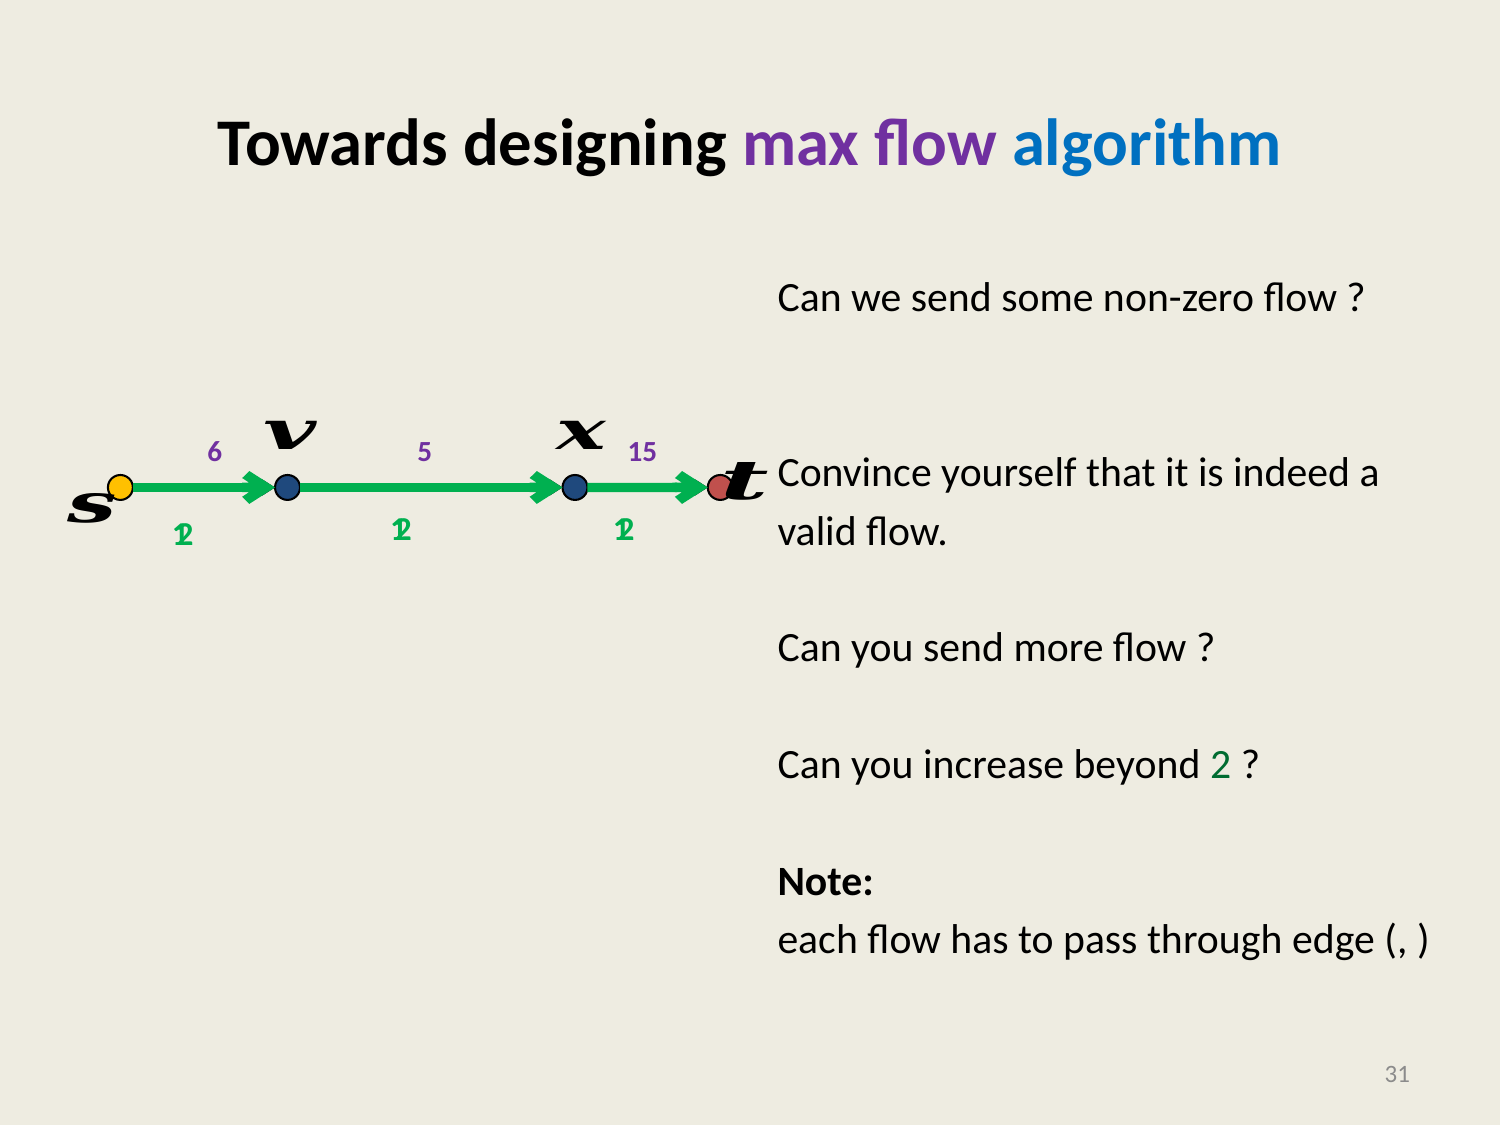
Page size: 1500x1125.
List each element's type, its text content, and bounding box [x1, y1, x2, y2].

text_box 1 [157, 505, 161, 560]
text_box 5 [402, 424, 447, 475]
text_box 1 [598, 499, 602, 555]
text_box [707, 451, 776, 513]
text_box 2 [380, 499, 427, 555]
slide_number 31 [1074, 1042, 1425, 1103]
title Towards designing max flow algorithm [75, 45, 1425, 233]
text_box [105, 472, 135, 503]
text_box 15 [612, 424, 673, 475]
text_box [273, 472, 302, 503]
text_box 2 [161, 505, 220, 560]
text_box [560, 472, 589, 503]
text_box 2 [602, 499, 650, 555]
text_box 1 [375, 499, 380, 555]
text_box 6 [192, 424, 237, 475]
